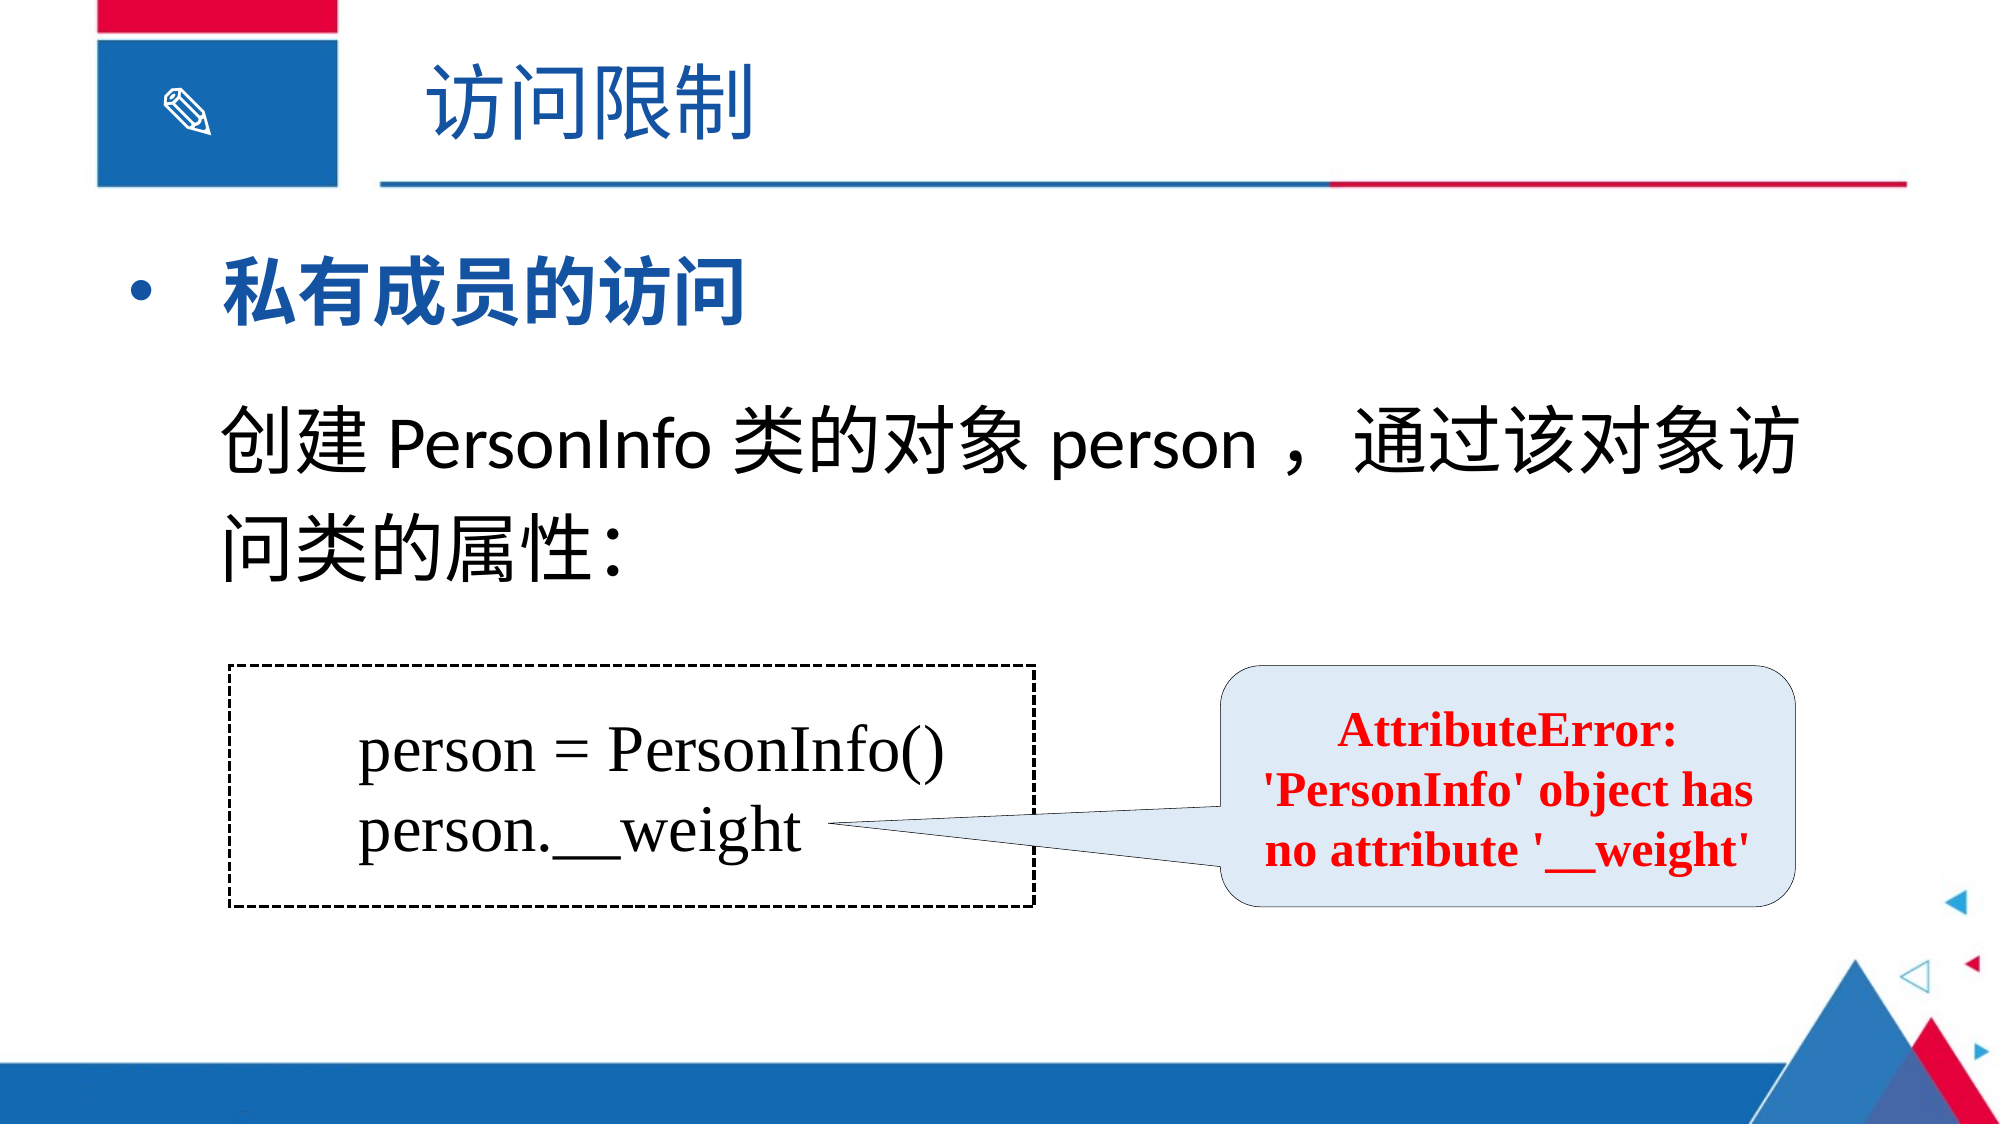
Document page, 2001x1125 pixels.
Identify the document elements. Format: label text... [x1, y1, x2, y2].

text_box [229, 665, 1034, 907]
text_box AttributeError: 'PersonInfo' object has no attribute '__weight' [1034, 664, 1797, 908]
picture [0, 0, 2000, 1124]
text_box 私有成员的访问 [113, 237, 1313, 342]
text_box 创建PersonInfo类的对象person，通过该对象访问类的属性： [204, 367, 1855, 599]
text_box 访问限制 [409, 43, 1292, 158]
